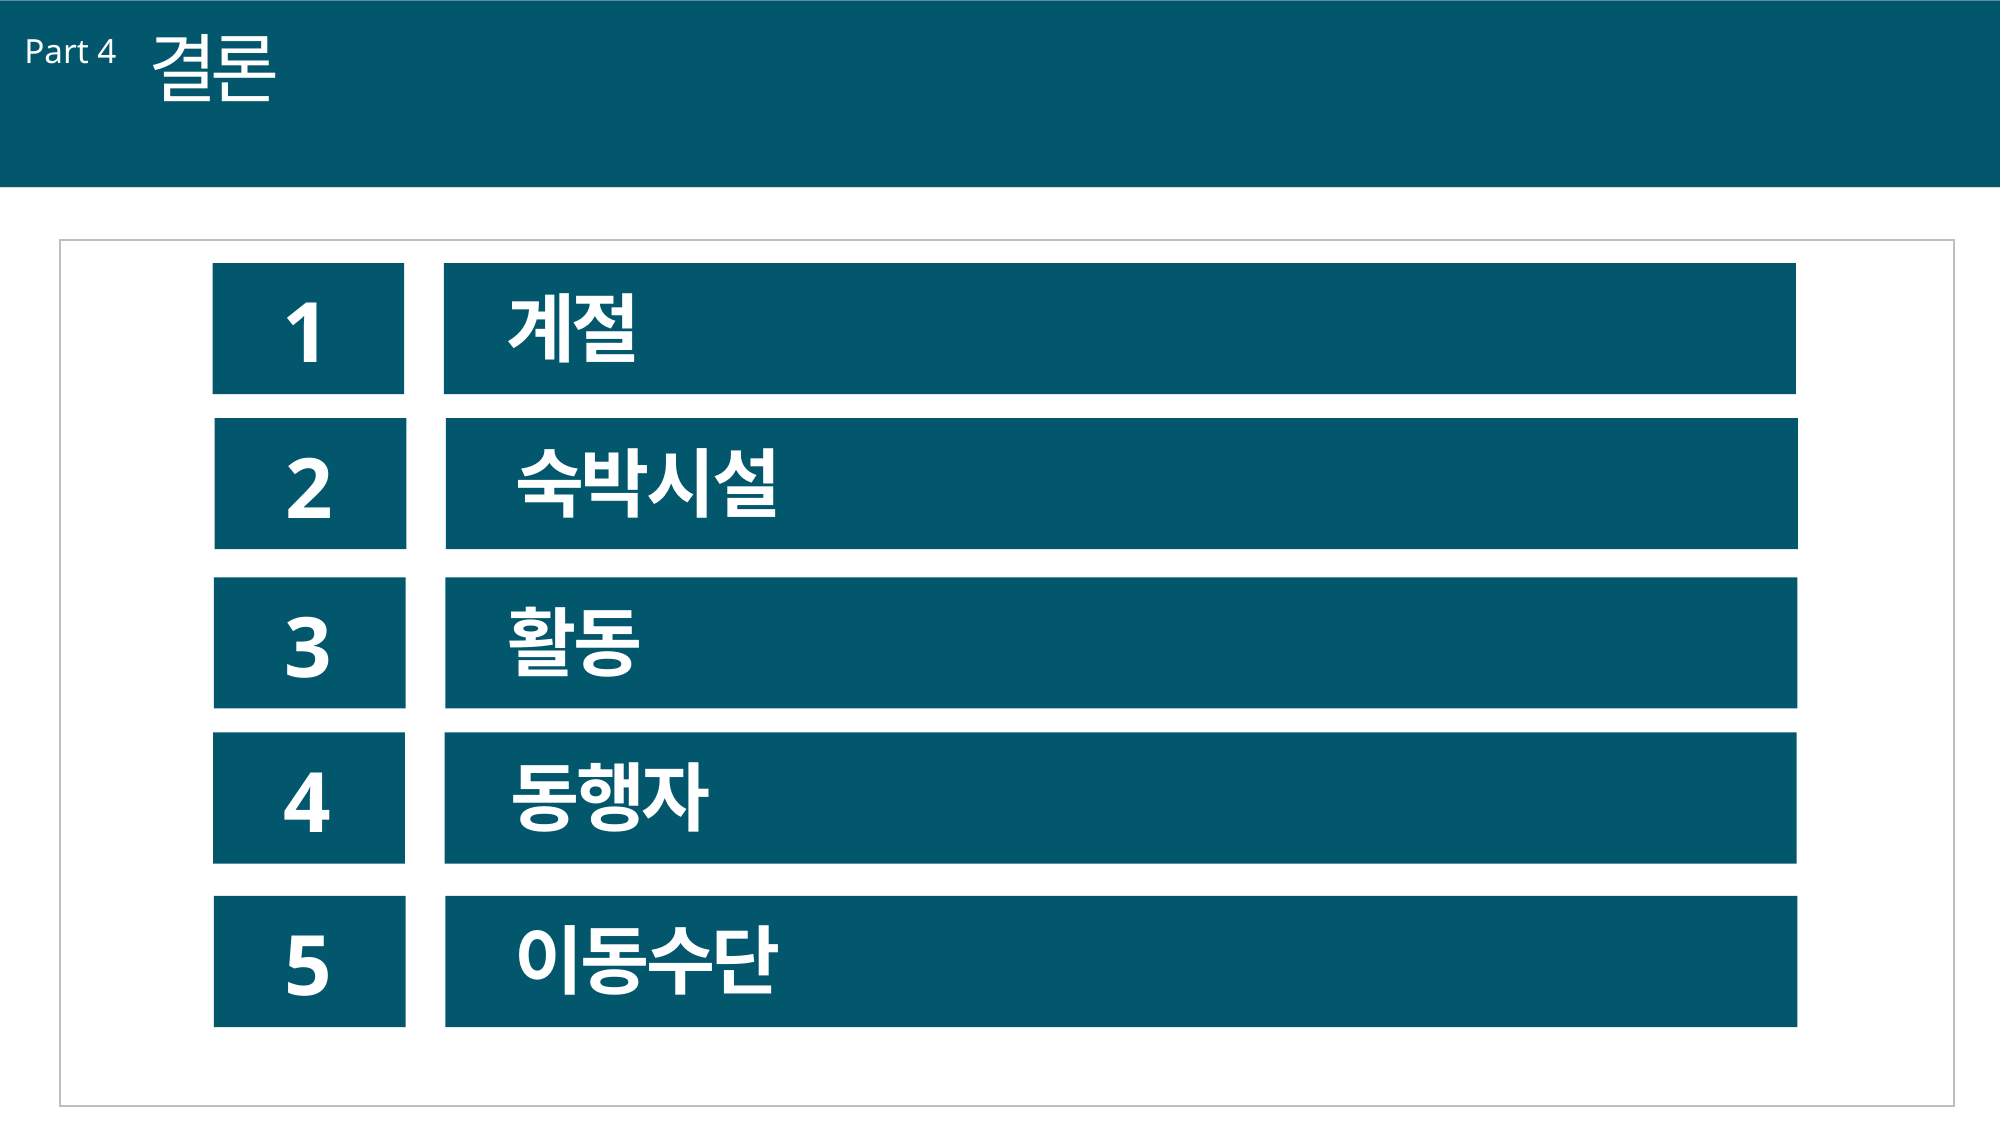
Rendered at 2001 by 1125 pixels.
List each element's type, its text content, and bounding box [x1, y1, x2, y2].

text_box 숙박시설 [500, 428, 797, 534]
text_box [444, 895, 1798, 1028]
text_box [212, 731, 406, 865]
text_box [445, 417, 1799, 550]
text_box 계절 [491, 273, 656, 379]
text_box [213, 576, 407, 710]
text_box 5 [269, 905, 347, 1020]
text_box [0, 0, 2000, 187]
text_box 3 [269, 586, 347, 702]
text_box 1 [267, 272, 346, 387]
text_box [443, 262, 1797, 395]
text_box [214, 417, 407, 550]
text_box [444, 576, 1798, 710]
text_box Part 4 [9, 22, 132, 78]
text_box 활동 [492, 587, 658, 693]
text_box 동행자 [495, 742, 726, 848]
text_box [59, 239, 1955, 1107]
text_box 이동수단 [499, 906, 796, 1012]
text_box 4 [268, 741, 346, 857]
text_box [212, 262, 405, 395]
text_box [213, 895, 407, 1028]
text_box 결론 [133, 13, 295, 119]
text_box [443, 731, 1798, 865]
text_box 2 [270, 427, 348, 543]
